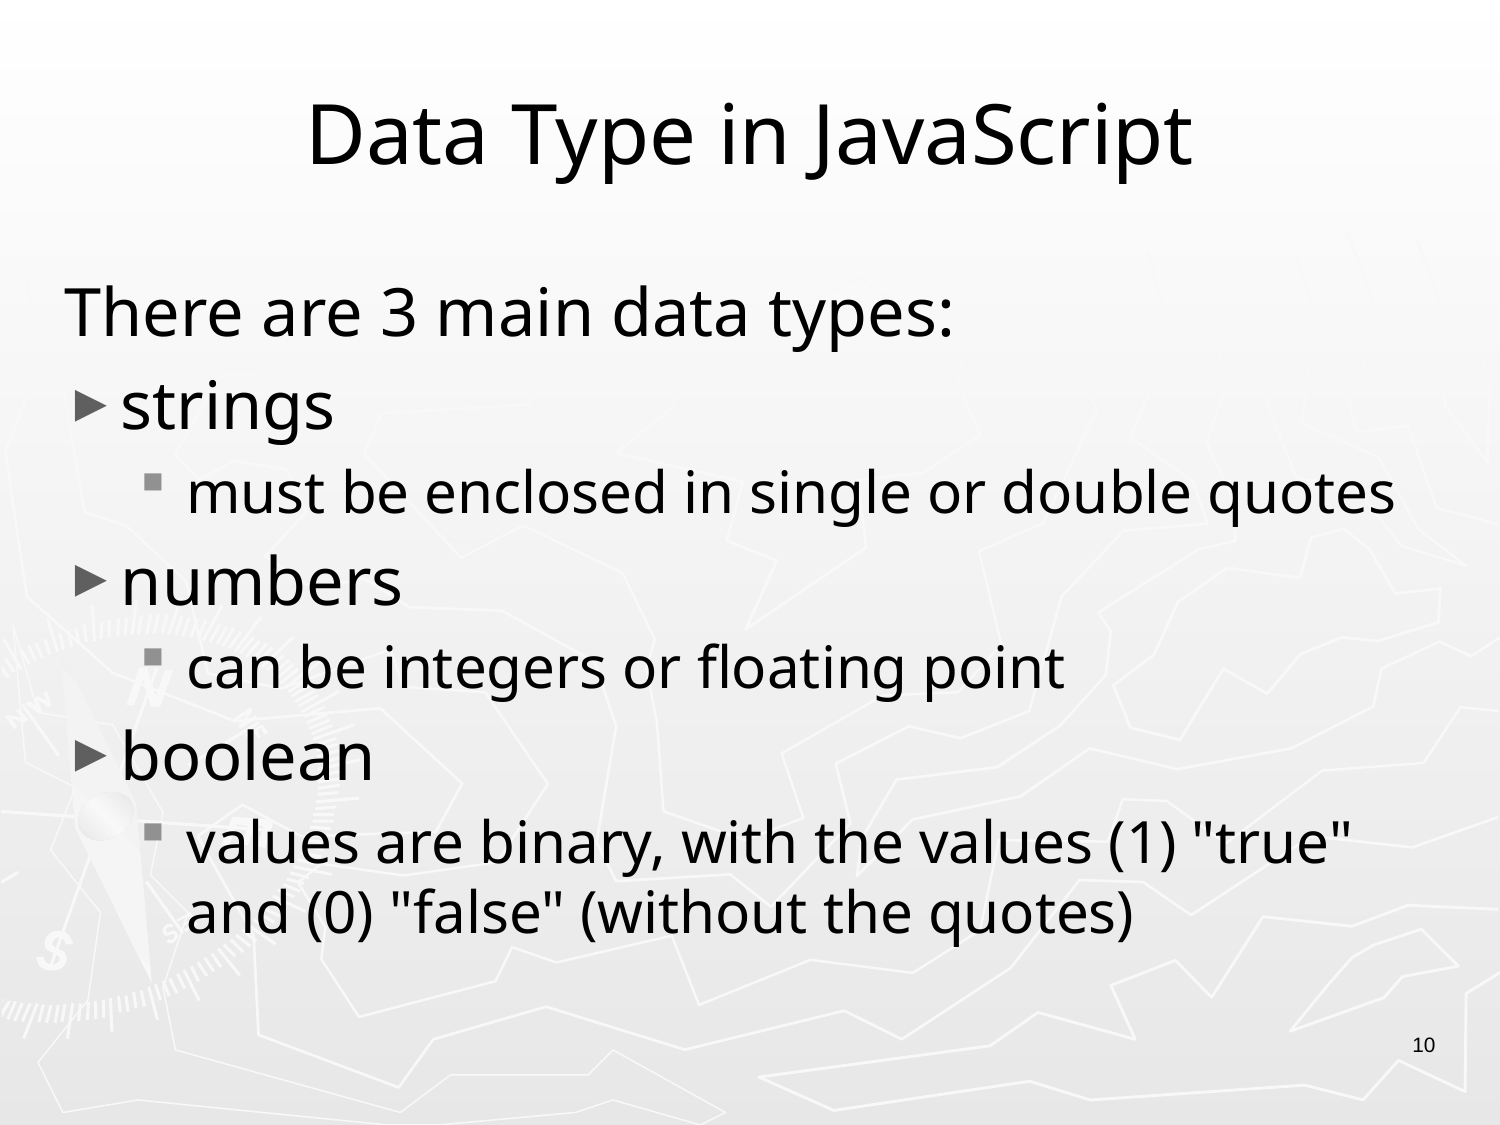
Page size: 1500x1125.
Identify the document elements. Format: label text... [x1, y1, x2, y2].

list There are 3 main data types: strings must be enclosed in single or double quotes numbers can be integers or floating point boolean values are binary, with the values (1) "true" and (0) "false" (without the quotes) [49, 262, 1451, 1001]
slide_number 10 [1074, 1024, 1451, 1103]
title Data Type in JavaScript [49, 37, 1451, 225]
